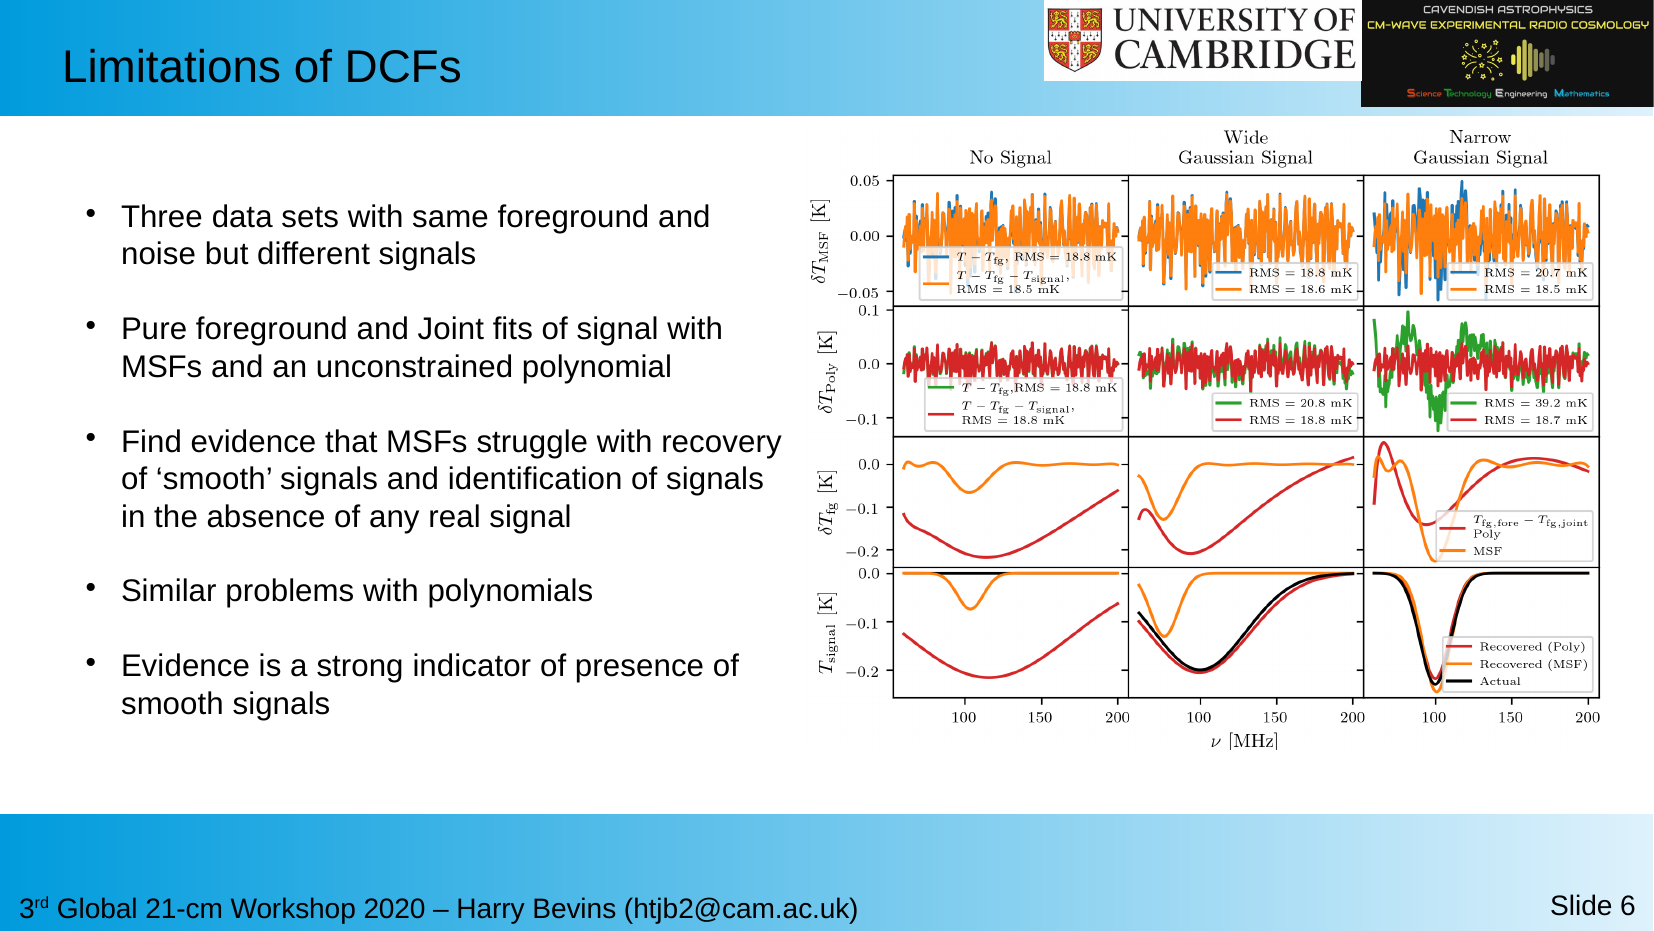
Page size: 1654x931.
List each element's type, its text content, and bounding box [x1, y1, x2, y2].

picture [802, 123, 1607, 751]
text_box Three data sets with same foreground and noise but different signals Pure foreground and Joint fits of signal with MSFs and an unconstrained polynomial Find evidence that MSFs struggle with recovery of ‘smooth’ signals and identification of signals in the absence of any real signal Similar problems with polynomials Evidence is a strong indicator of presence of smooth signals [70, 188, 804, 839]
text_box 3rd Global 21-cm Workshop 2020 – Harry Bevins (htjb2@cam.ac.uk) [4, 882, 874, 931]
text_box Slide 6 [1535, 879, 1651, 926]
picture [1044, 0, 1654, 107]
text_box Limitations of DCFs [47, 29, 477, 96]
